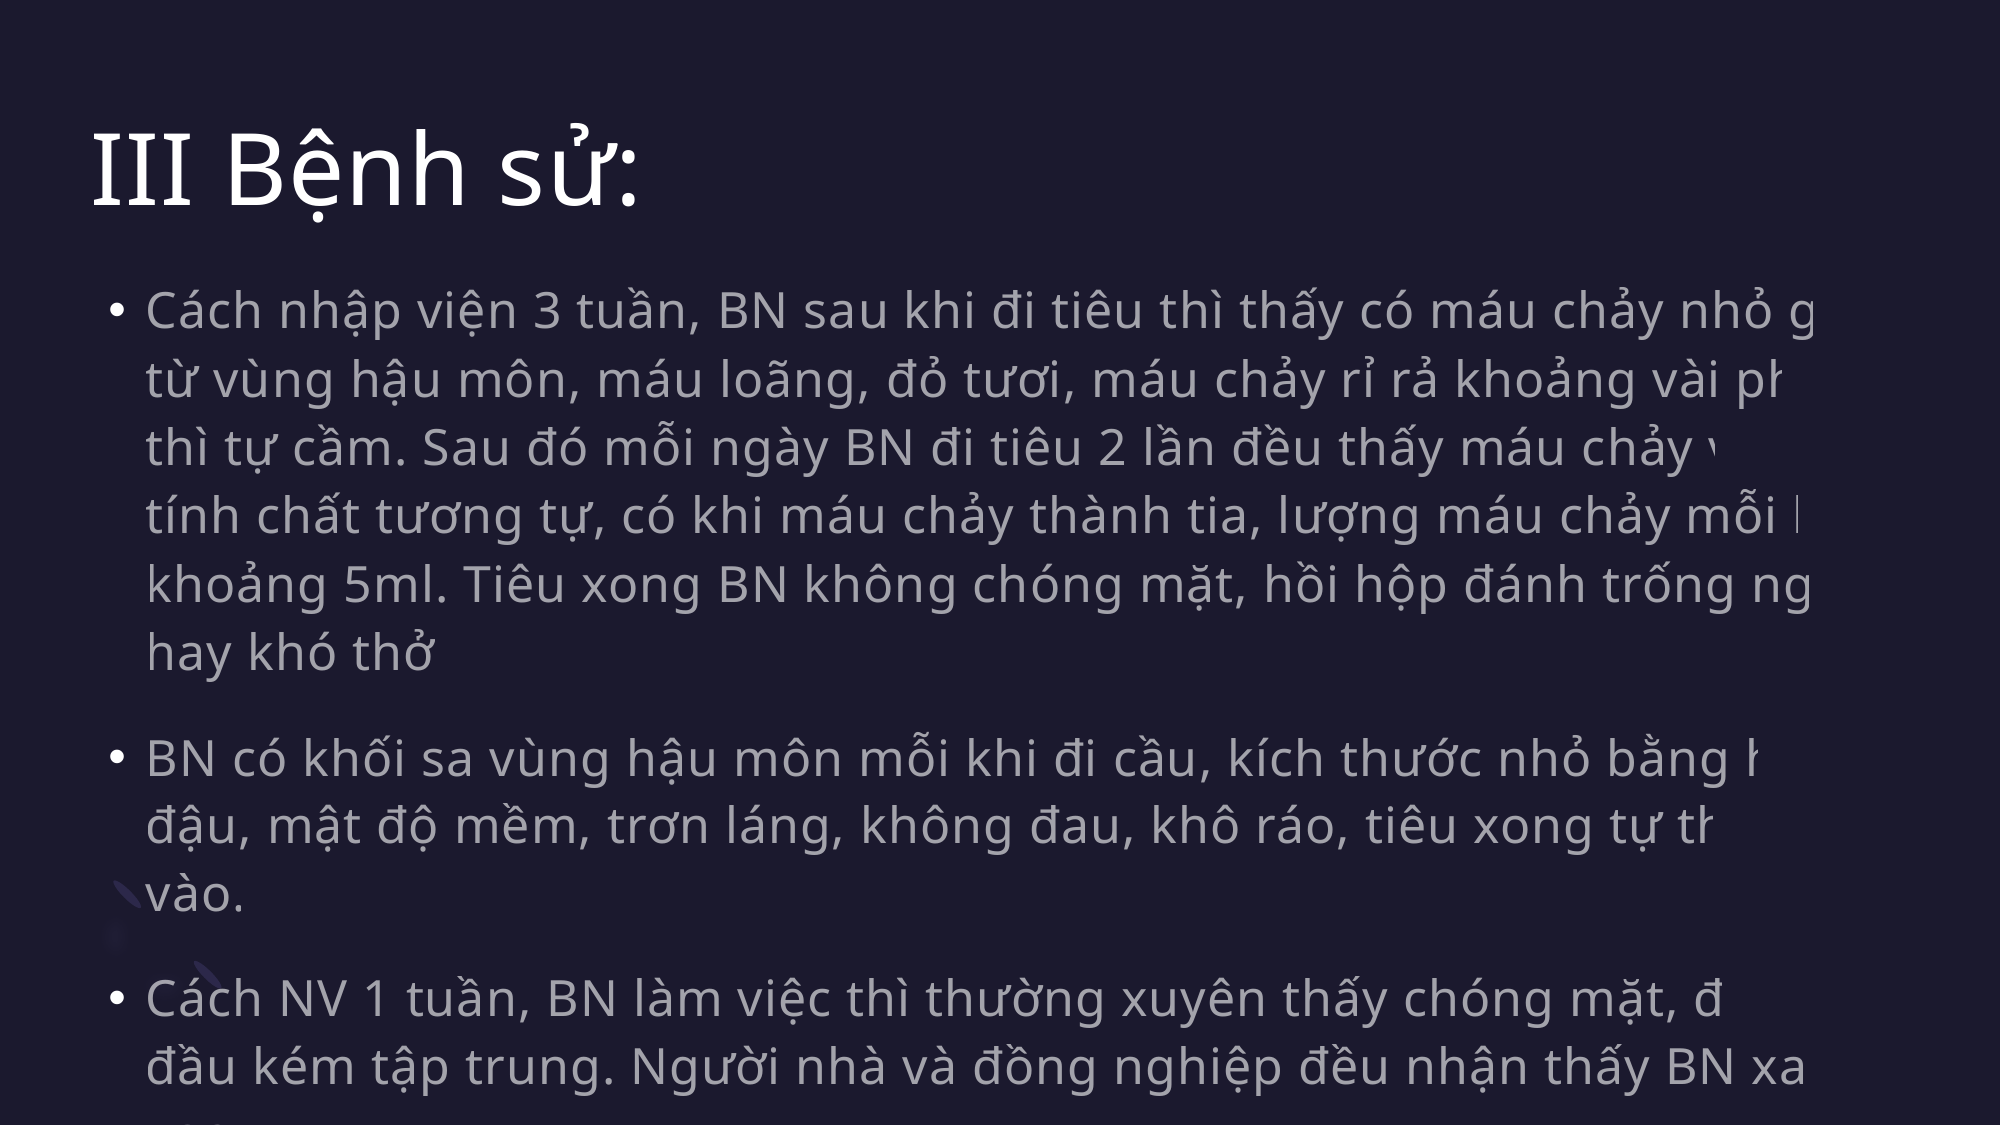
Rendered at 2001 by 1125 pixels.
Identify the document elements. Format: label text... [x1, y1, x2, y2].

title III Bệnh sử: [90, 90, 1910, 252]
list Cách nhập viện 3 tuần, BN sau khi đi tiêu thì thấy có máu chảy nhỏ giọt từ vùng hậu môn, máu loãng, đỏ tươi, máu chảy rỉ rả khoảng vài phút thì tự cầm. Sau đó mỗi ngày BN đi tiêu 2 lần đều thấy máu chảy với tính chất tương tự, có khi máu chảy thành tia, lượng máu chảy mỗi lần khoảng 5ml. Tiêu xong BN không chóng mặt, hồi hộp đánh trống ngực hay khó thở. BN có khối sa vùng hậu môn mỗi khi đi cầu, kích thước nhỏ bằng hạt đậu, mật độ mềm, trơn láng, không đau, khô ráo, tiêu xong tự thụt vào. Cách NV 1 tuần, BN làm việc thì thường xuyên thấy chóng mặt, đau đầu kém tập trung. Người nhà và đồng nghiệp đều nhận thấy BN xanh xao. [90, 252, 1910, 906]
